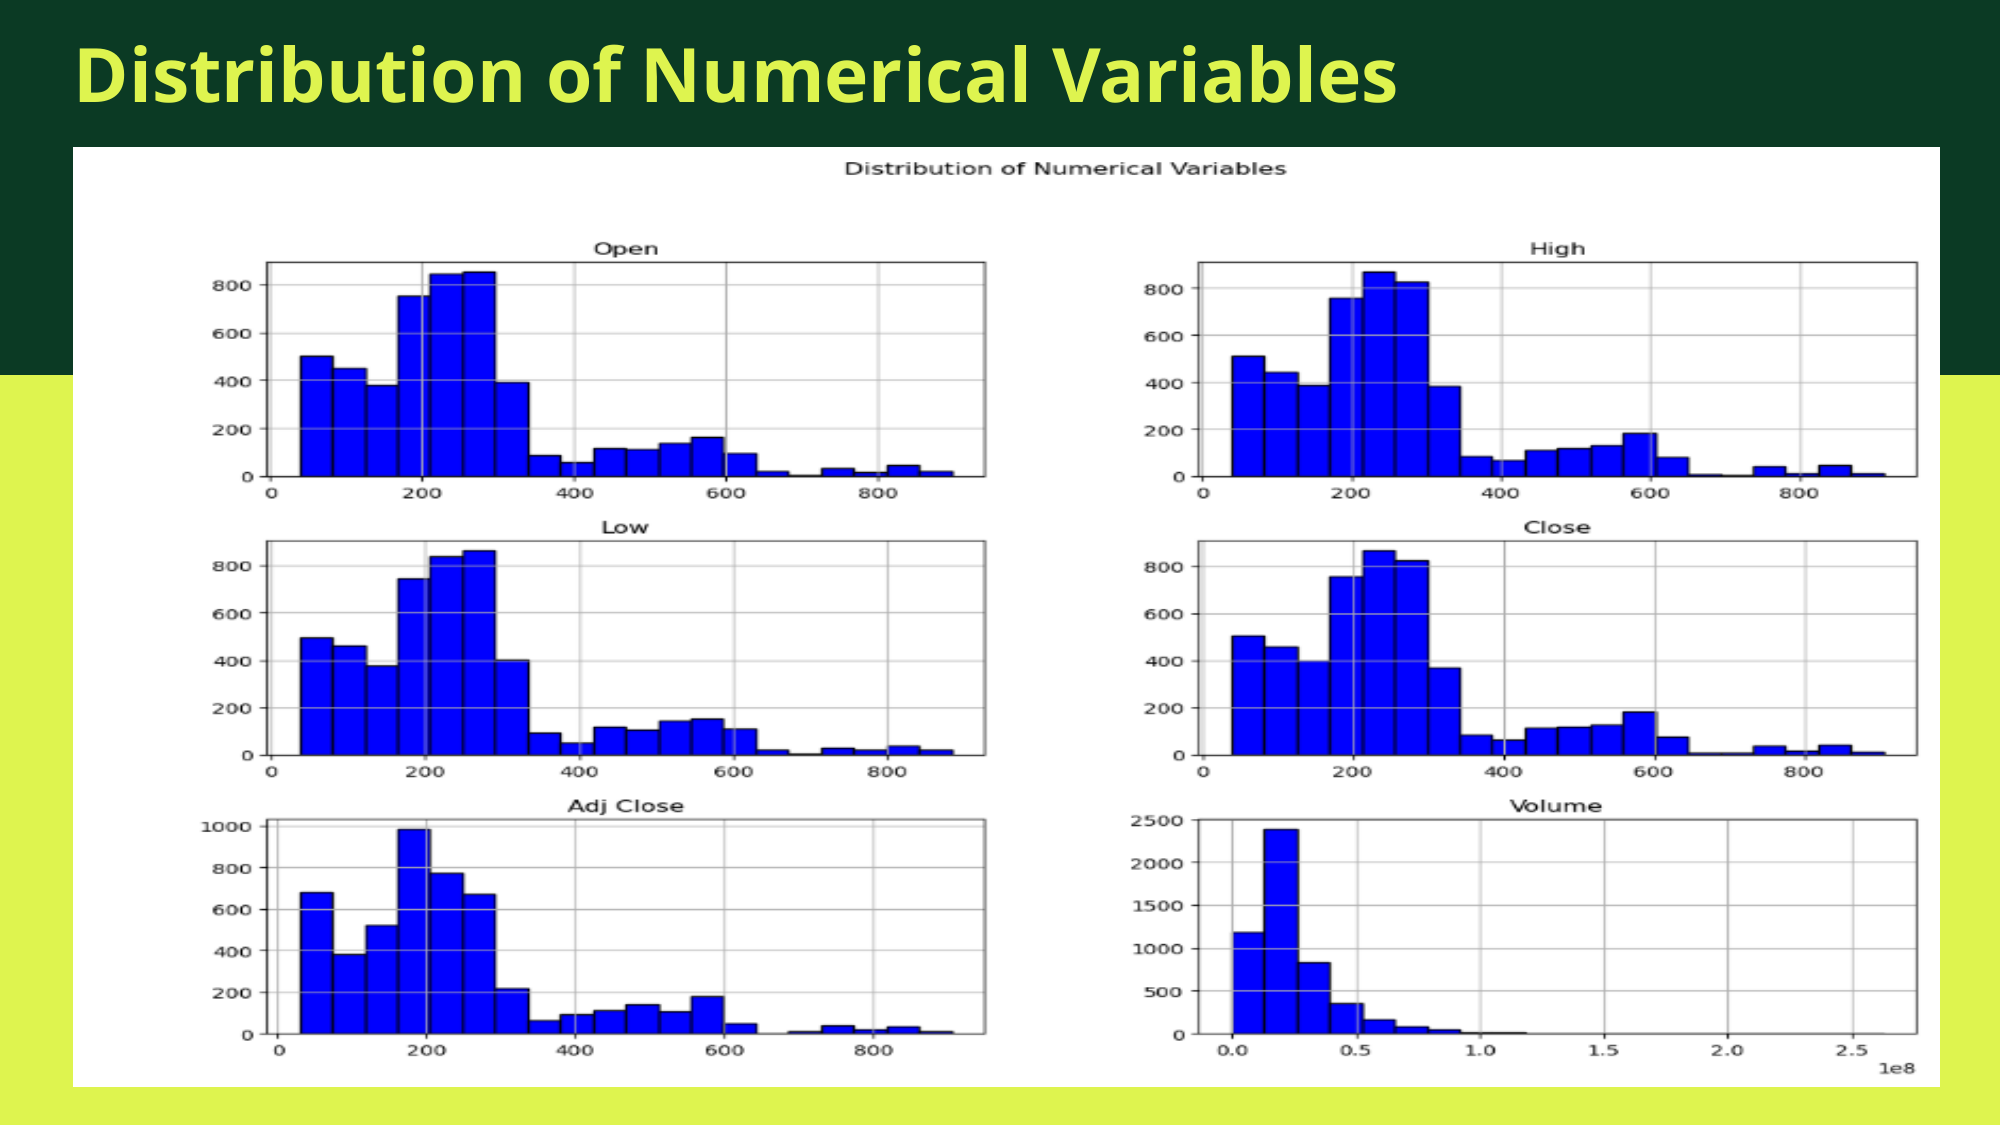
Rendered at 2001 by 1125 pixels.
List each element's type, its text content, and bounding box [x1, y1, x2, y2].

picture [73, 146, 1940, 1088]
title Distribution of Numerical Variables [73, 37, 1724, 146]
